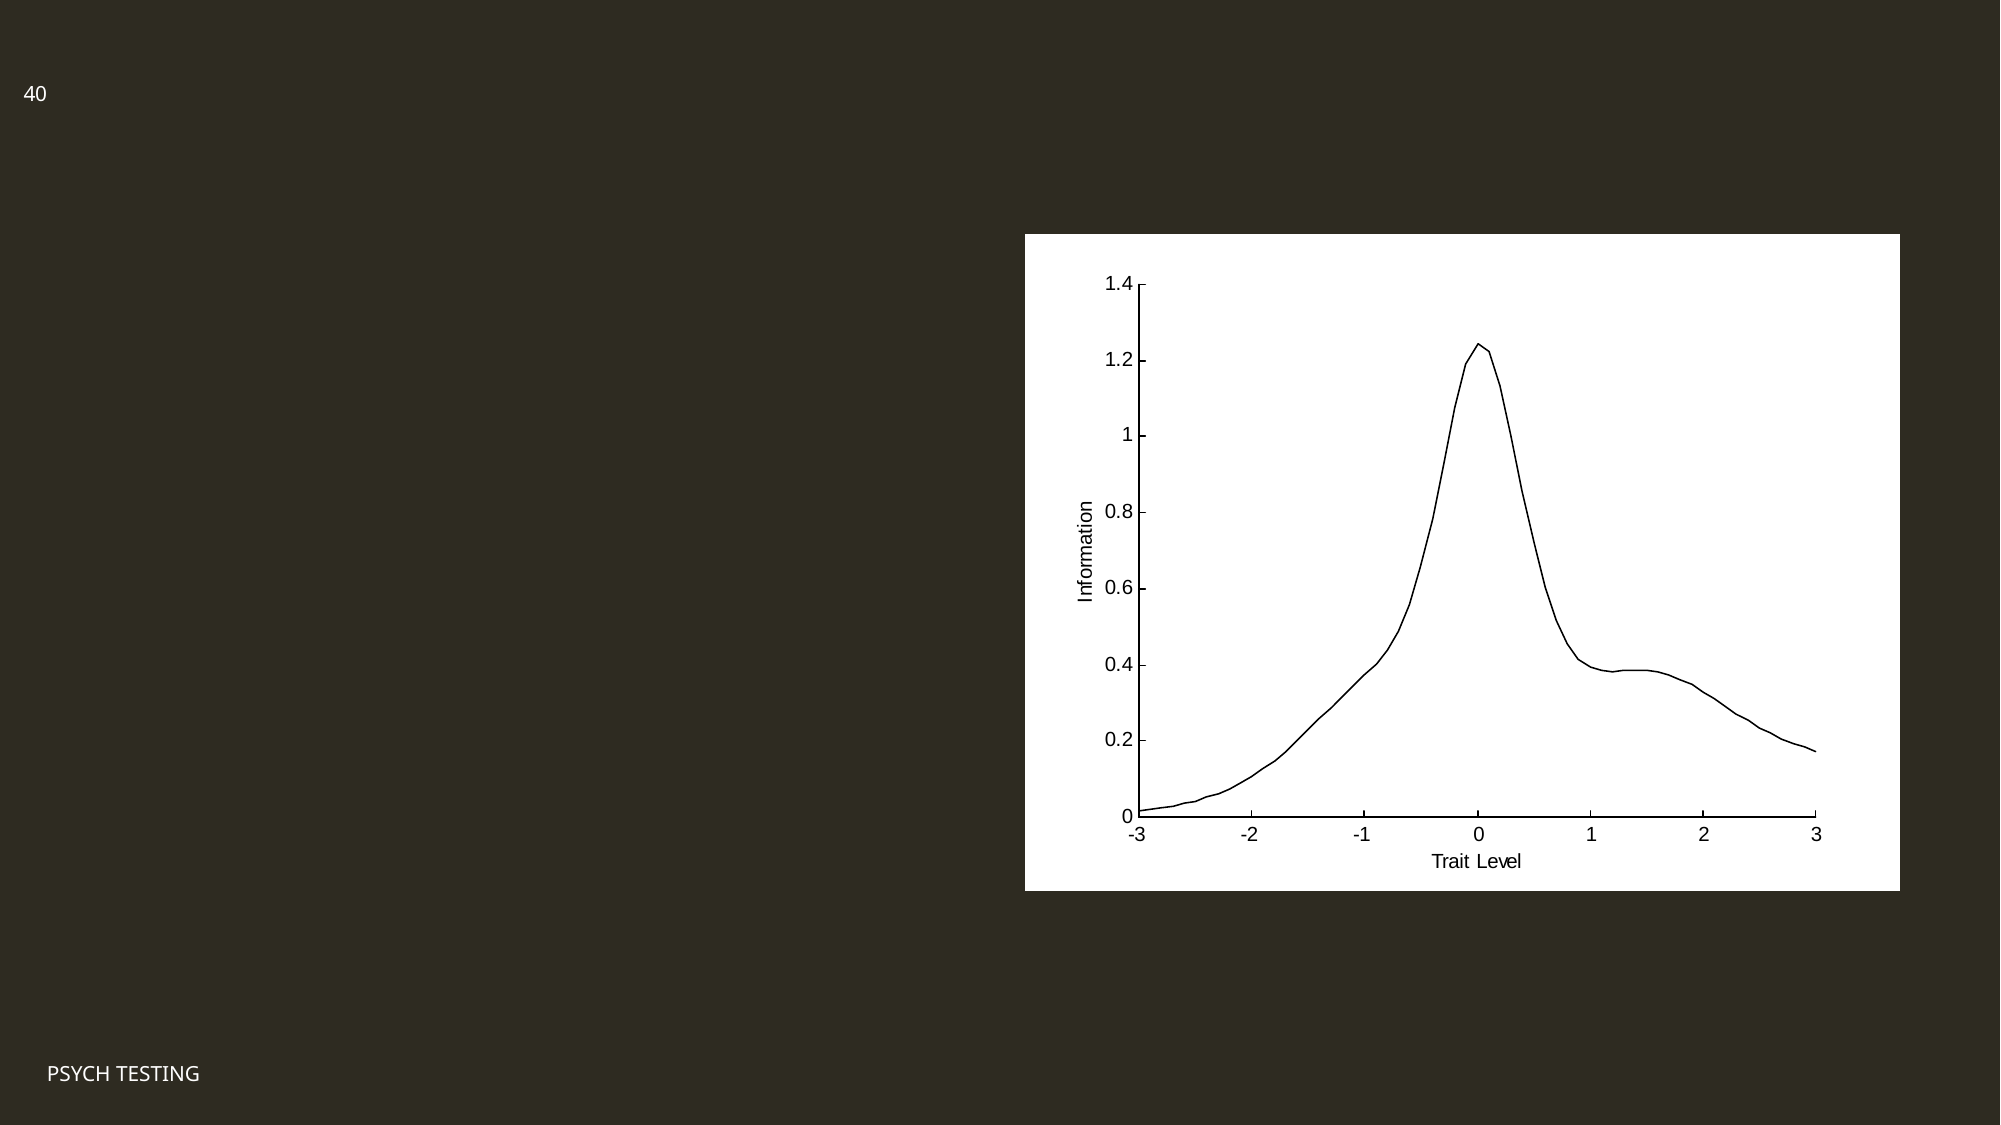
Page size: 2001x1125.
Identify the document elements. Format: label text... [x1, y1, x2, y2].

picture [1024, 234, 1901, 891]
footer Psych Testing [31, 1052, 375, 1097]
slide_number 40 [8, 72, 63, 118]
